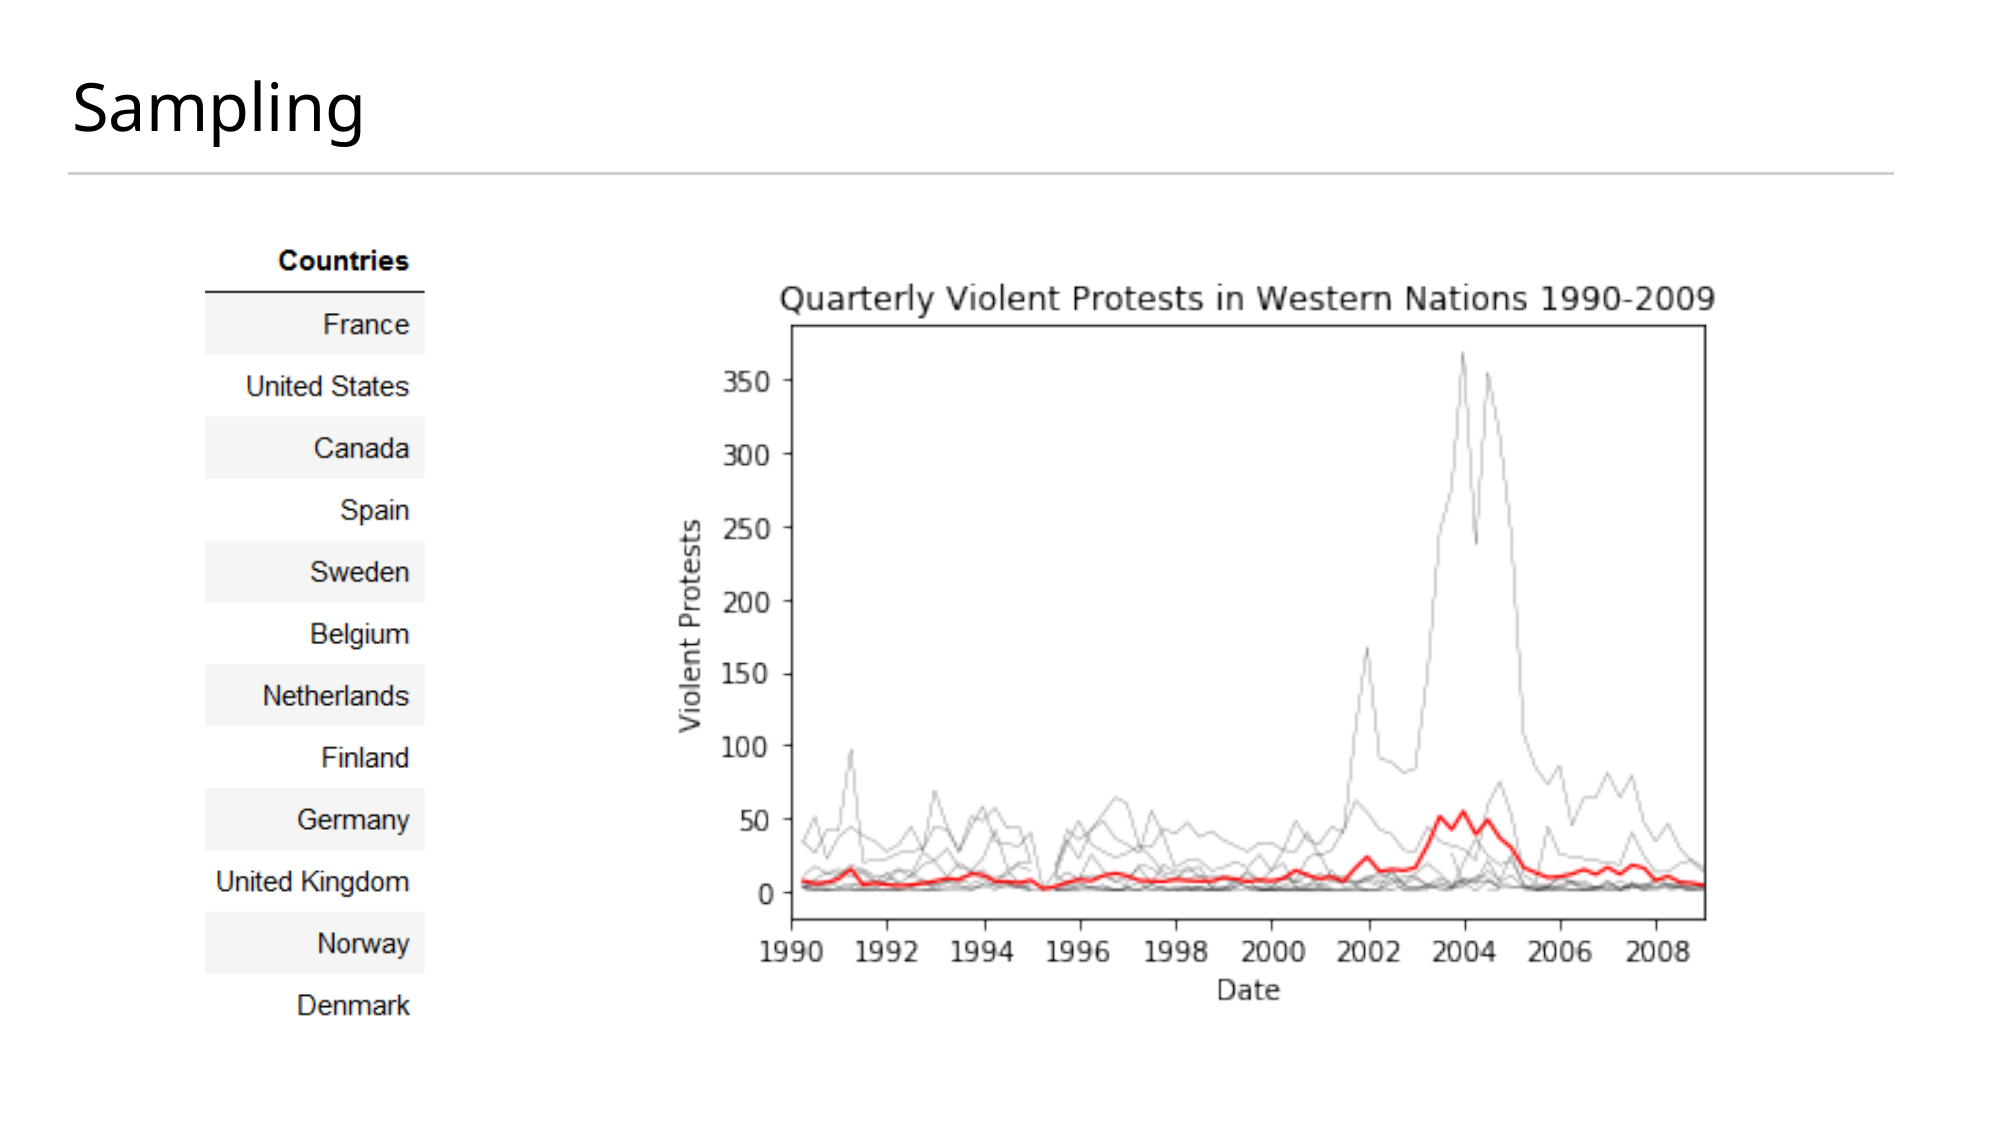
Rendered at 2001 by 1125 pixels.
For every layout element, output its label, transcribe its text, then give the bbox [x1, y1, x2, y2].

picture [663, 265, 1735, 1023]
text_box Sampling [57, 57, 1859, 152]
picture [205, 237, 427, 1023]
